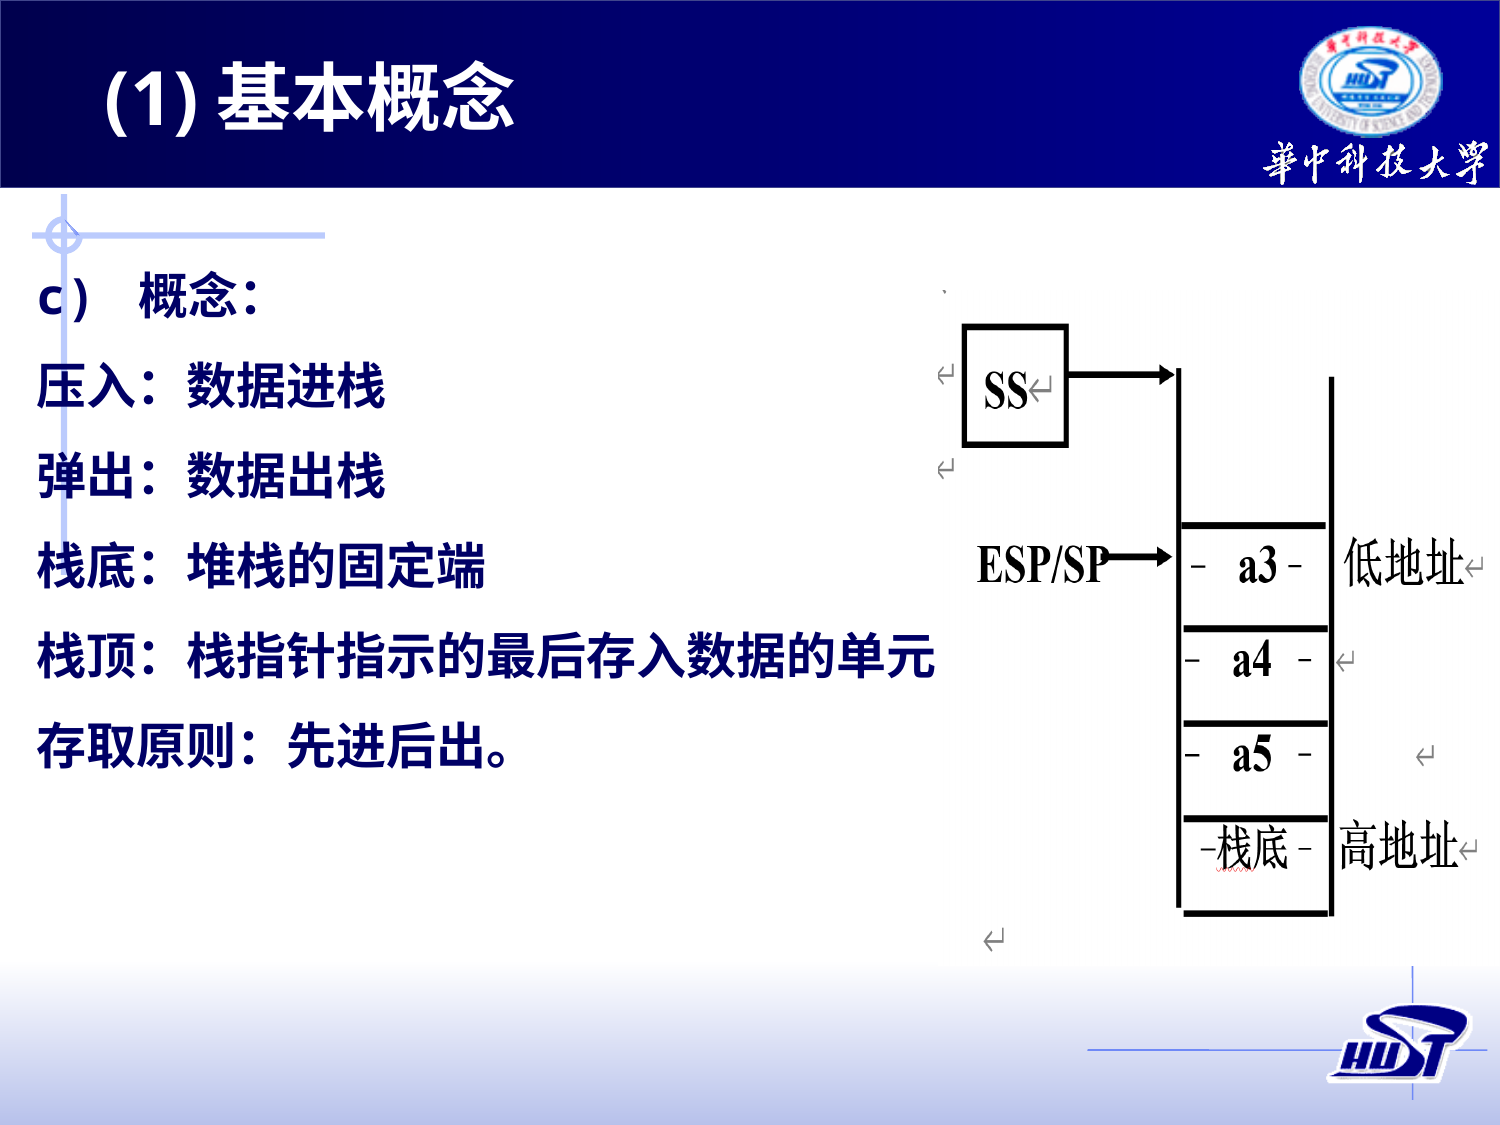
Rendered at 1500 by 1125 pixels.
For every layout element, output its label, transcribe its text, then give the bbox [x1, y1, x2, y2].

picture [938, 290, 1500, 967]
picture [1299, 26, 1443, 138]
picture [1262, 140, 1488, 185]
text_box (1)基本概念 [89, 42, 1308, 148]
text_box c) 概念： 压入：数据进栈 弹出：数据出栈 栈底：堆栈的固定端 栈顶：栈指针指示的最后存入数据的单元 存取原则：先进后出。 [0, 226, 1139, 961]
